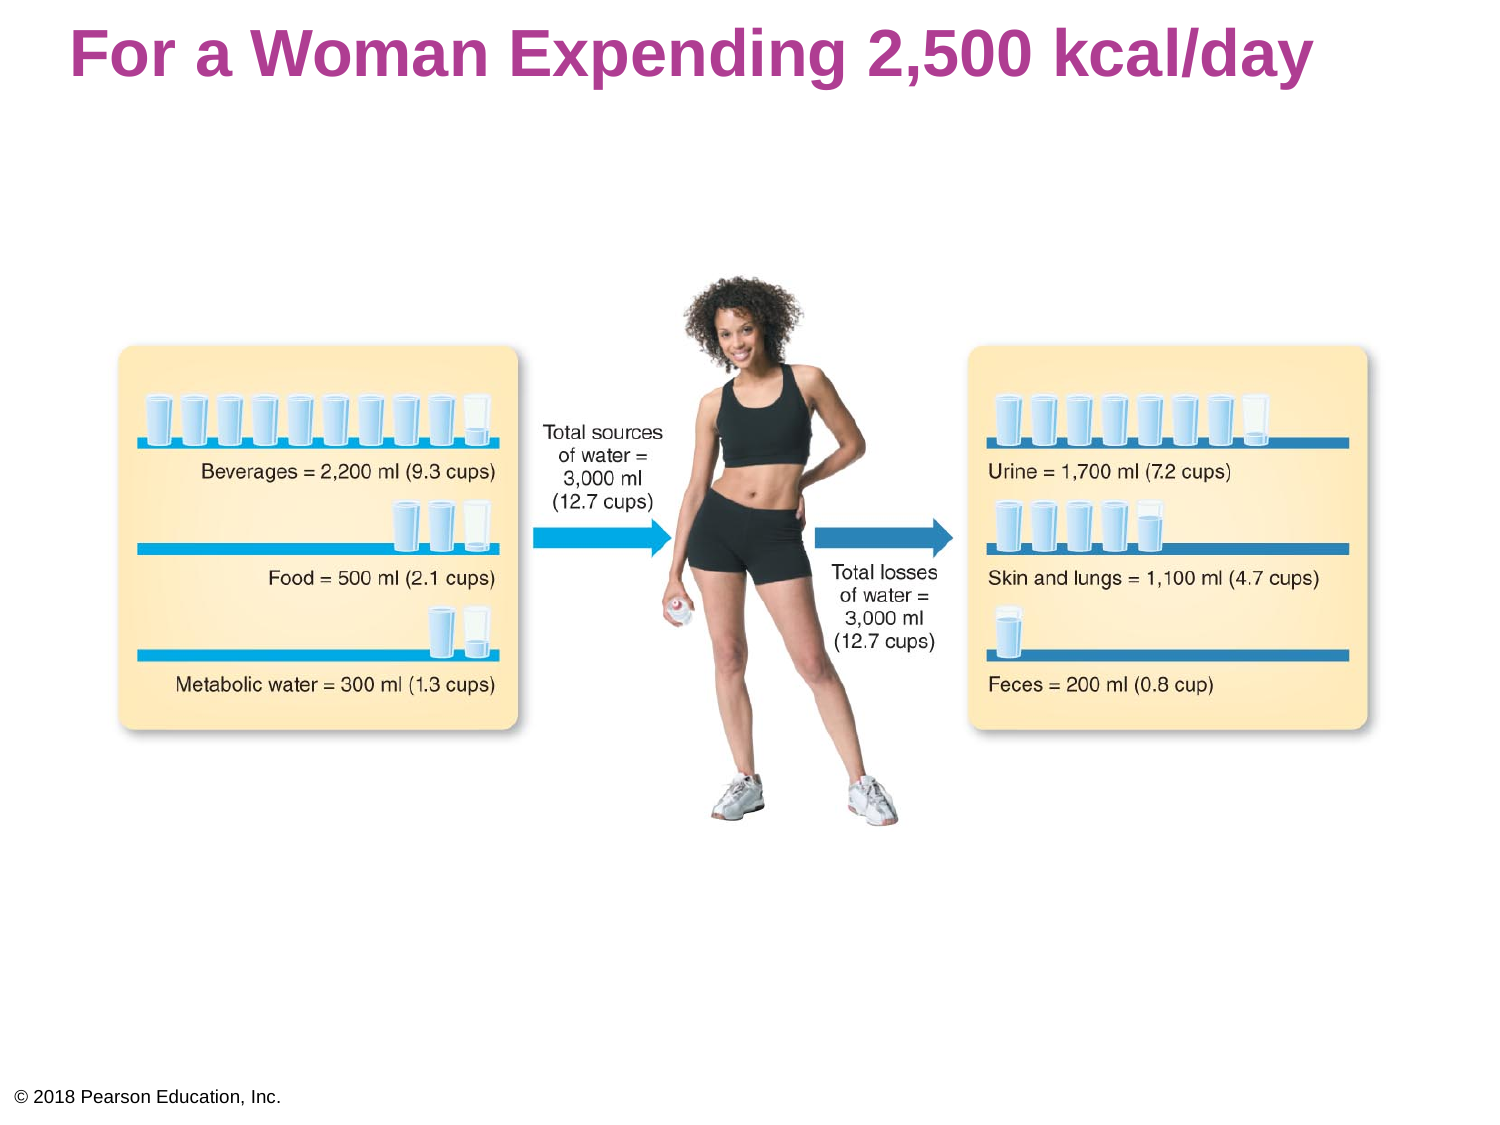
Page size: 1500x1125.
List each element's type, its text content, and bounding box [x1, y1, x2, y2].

footer © 2018 Pearson Education, Inc. [14, 1084, 900, 1115]
title For a Woman Expending 2,500 kcal/day [0, 1, 1495, 97]
picture [107, 265, 1391, 832]
